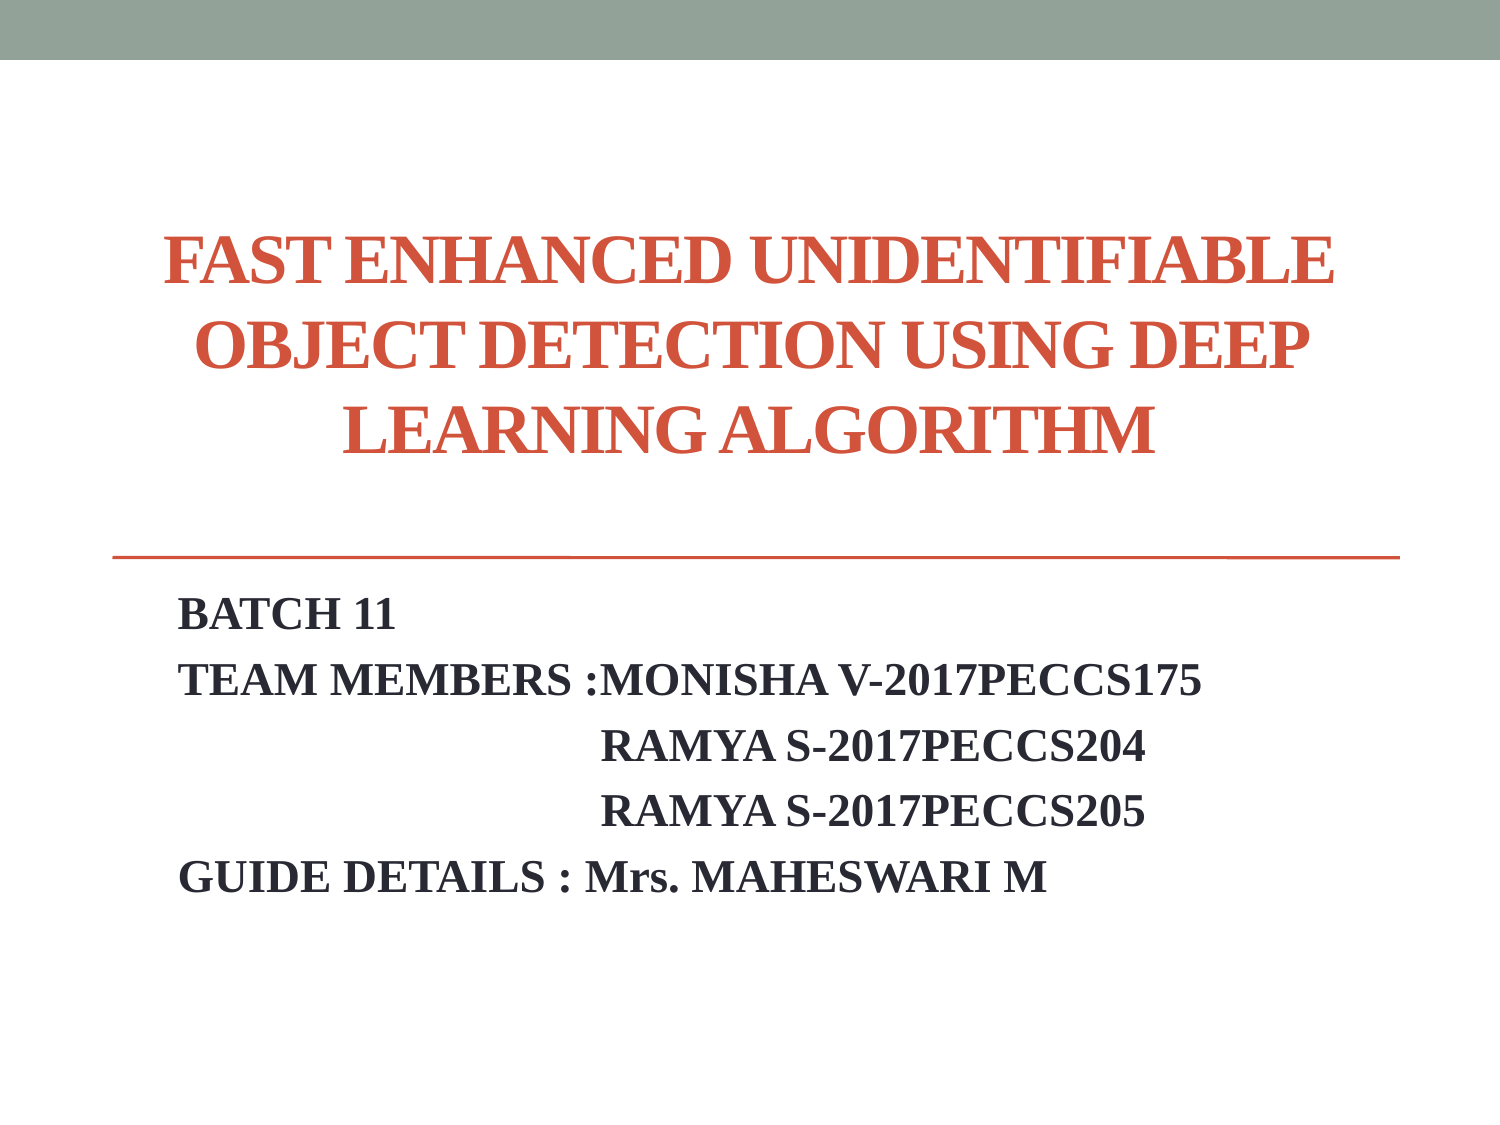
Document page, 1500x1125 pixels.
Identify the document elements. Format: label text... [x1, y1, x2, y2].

subtitle BATCH 11 TEAM MEMBERS :MONISHA V-2017PECCS175 RAMYA S-2017PECCS204 RAMYA S-2017PECCS205 GUIDE DETAILS : Mrs. MAHESWARI M [162, 575, 1245, 1013]
title FAST ENHANCED UNIDENTIFIABLE OBJECT DETECTION USING DEEP LEARNING ALGORITHM [112, 162, 1388, 475]
